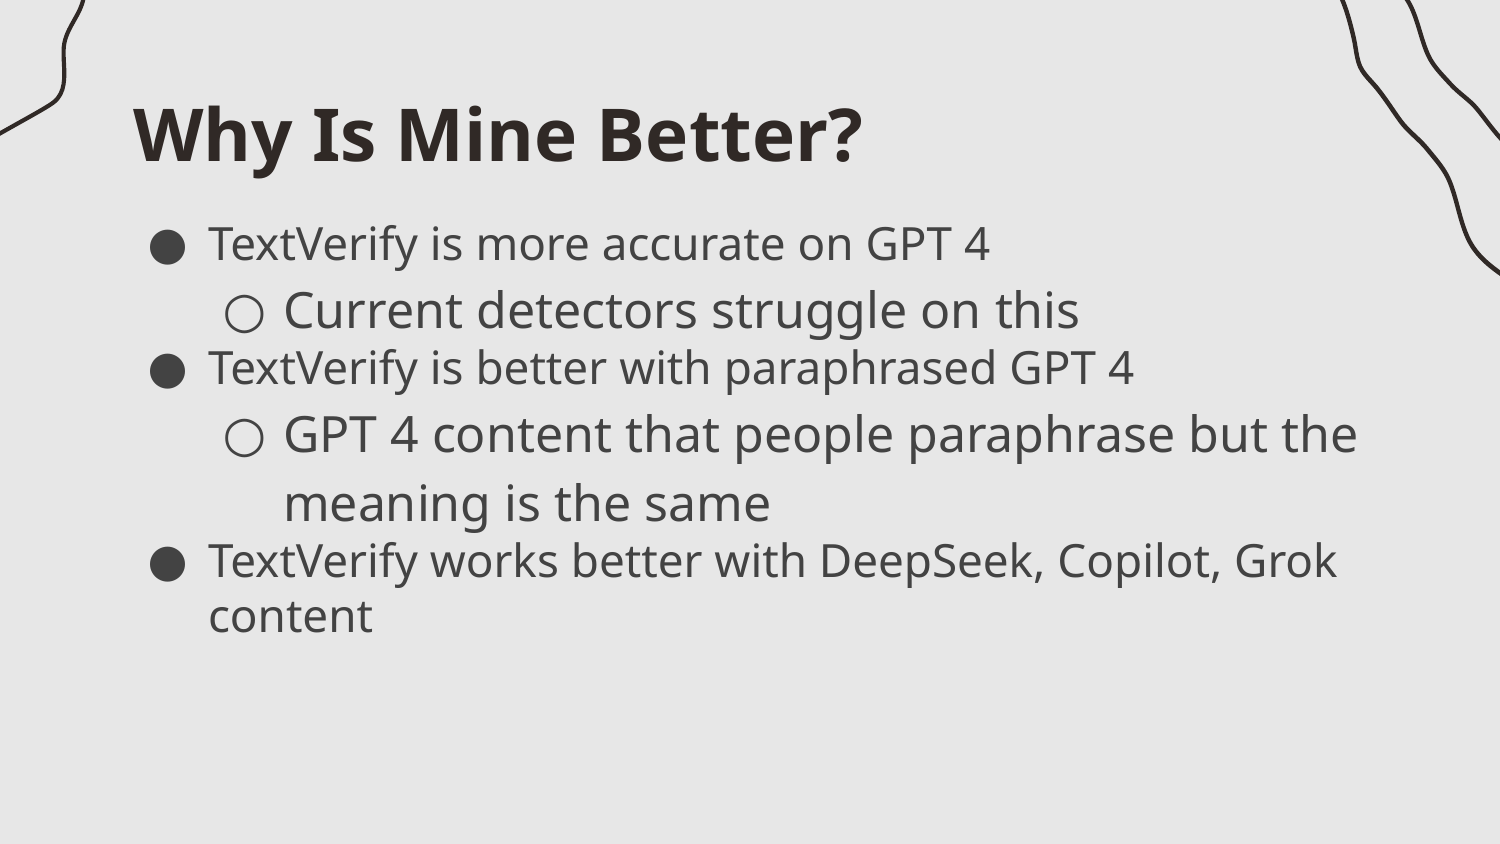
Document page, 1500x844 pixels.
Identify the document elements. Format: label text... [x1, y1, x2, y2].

list TextVerify is more accurate on GPT 4 Current detectors struggle on this TextVerify is better with paraphrased GPT 4 GPT 4 content that people paraphrase but the meaning is the same TextVerify works better with DeepSeek, Copilot, Grok content [118, 199, 1382, 760]
title Why Is Mine Better? [118, 85, 1382, 180]
